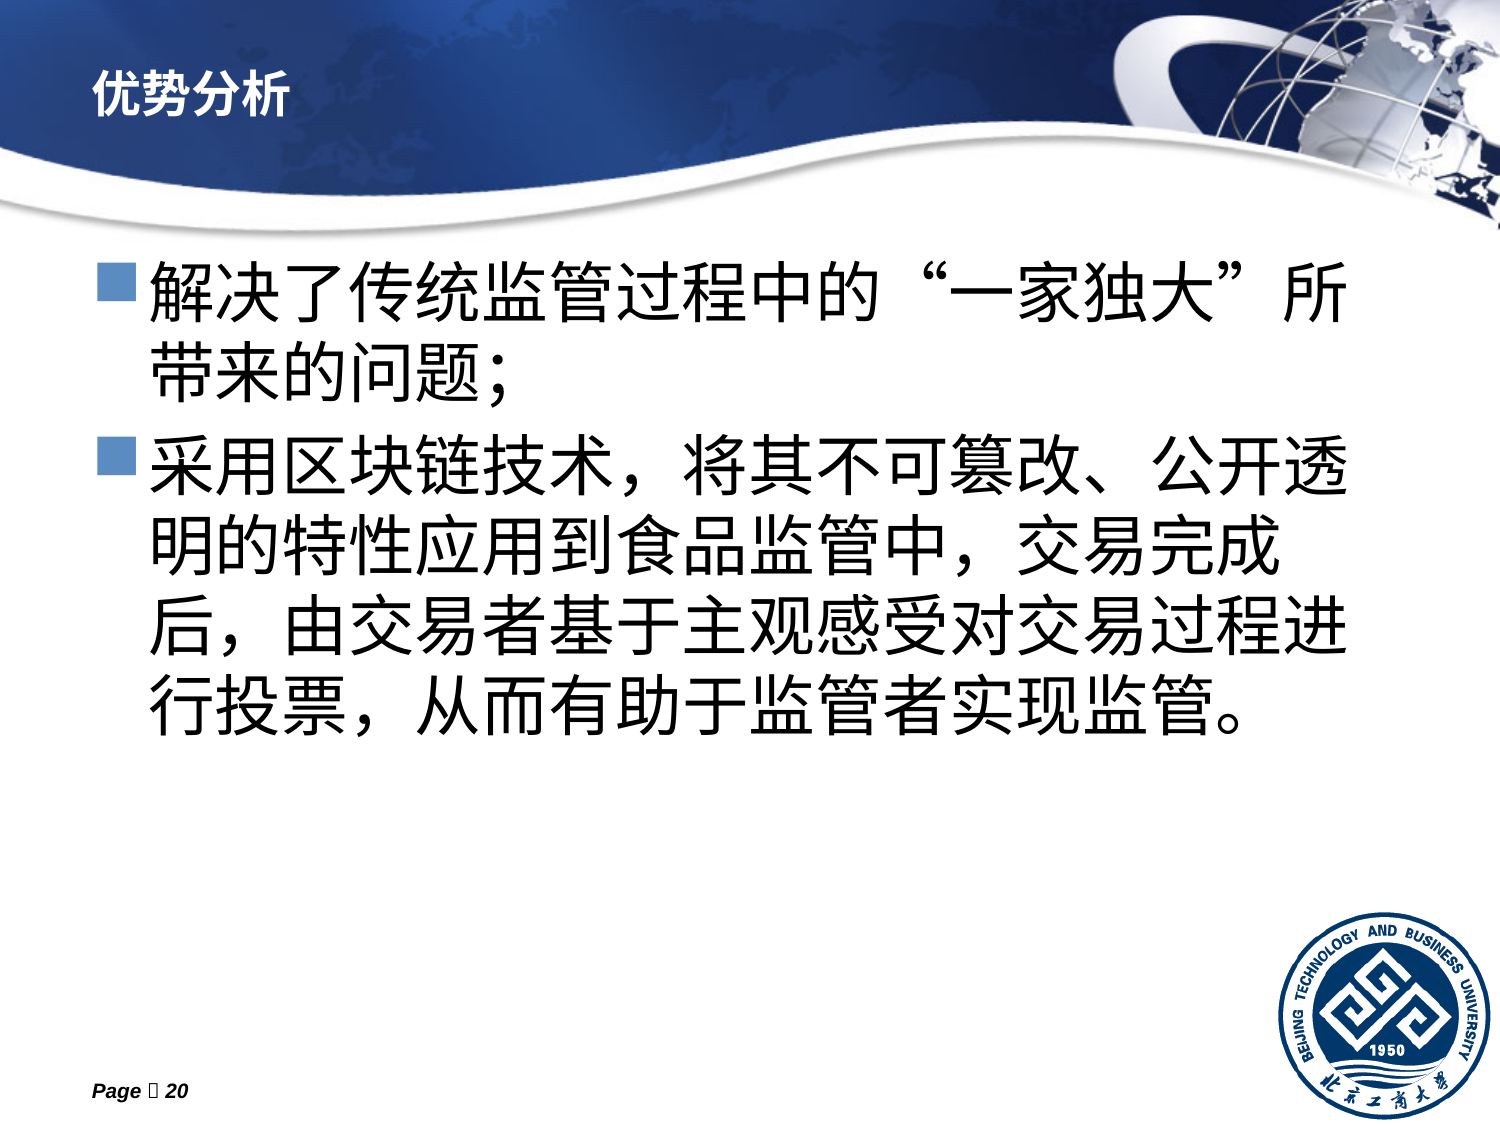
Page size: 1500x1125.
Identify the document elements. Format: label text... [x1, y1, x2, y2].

picture [0, 0, 1500, 1125]
list 解决了传统监管过程中的“一家独大”所带来的问题； 采用区块链技术，将其不可篡改、公开透明的特性应用到食品监管中，交易完成后，由交易者基于主观感受对交易过程进行投票，从而有助于监管者实现监管。 [76, 243, 1424, 1005]
slide_number Page  [76, 1070, 313, 1103]
title 优势分析 [76, 35, 1034, 149]
